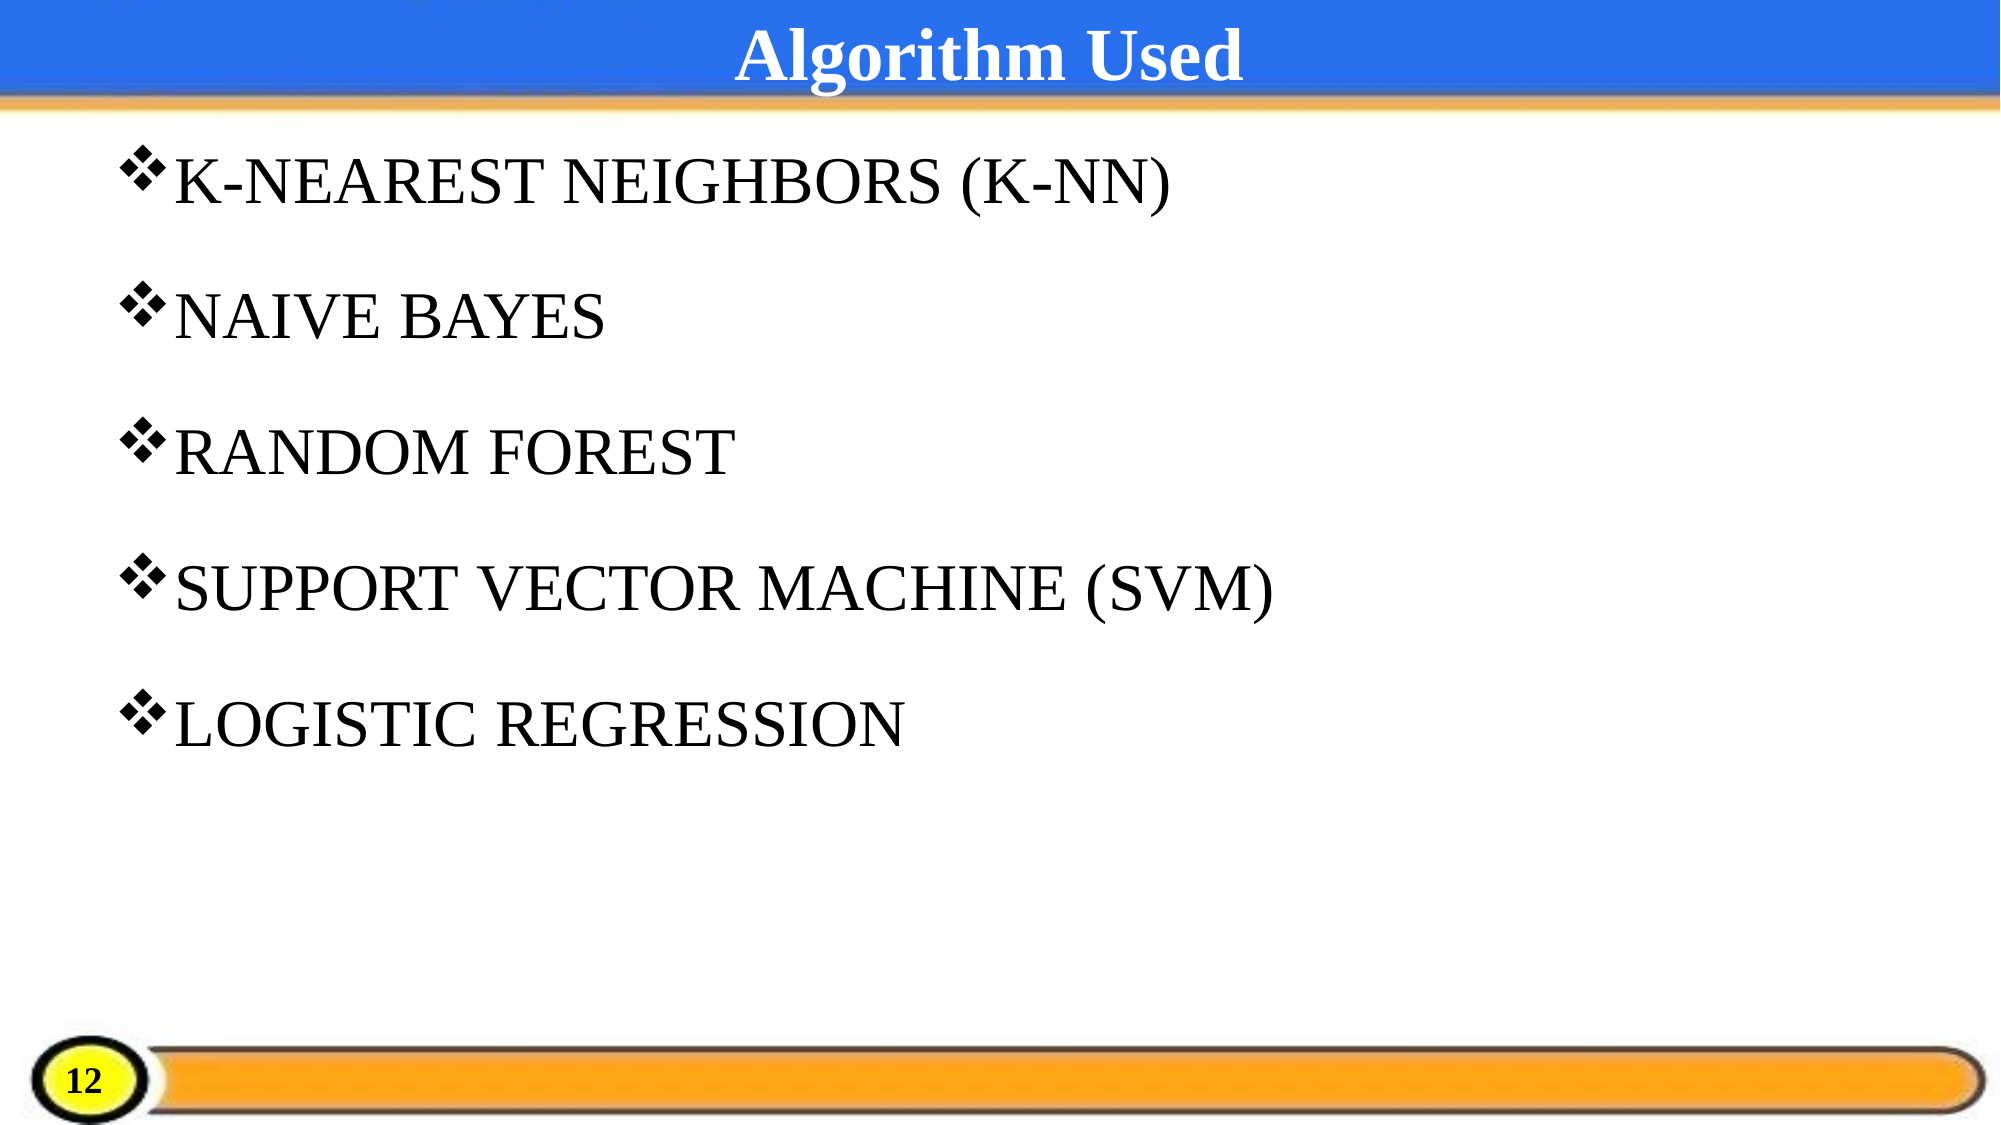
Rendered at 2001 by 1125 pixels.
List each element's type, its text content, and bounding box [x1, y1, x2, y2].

slide_number 12 [58, 1058, 109, 1125]
text_box K-NEAREST NEIGHBORS (K-NN) NAIVE BAYES RANDOM FOREST SUPPORT VECTOR MACHINE (SVM) LOGISTIC REGRESSION [112, 134, 1279, 761]
title Algorithm Used [732, 2, 1247, 134]
picture [0, 0, 2000, 1125]
